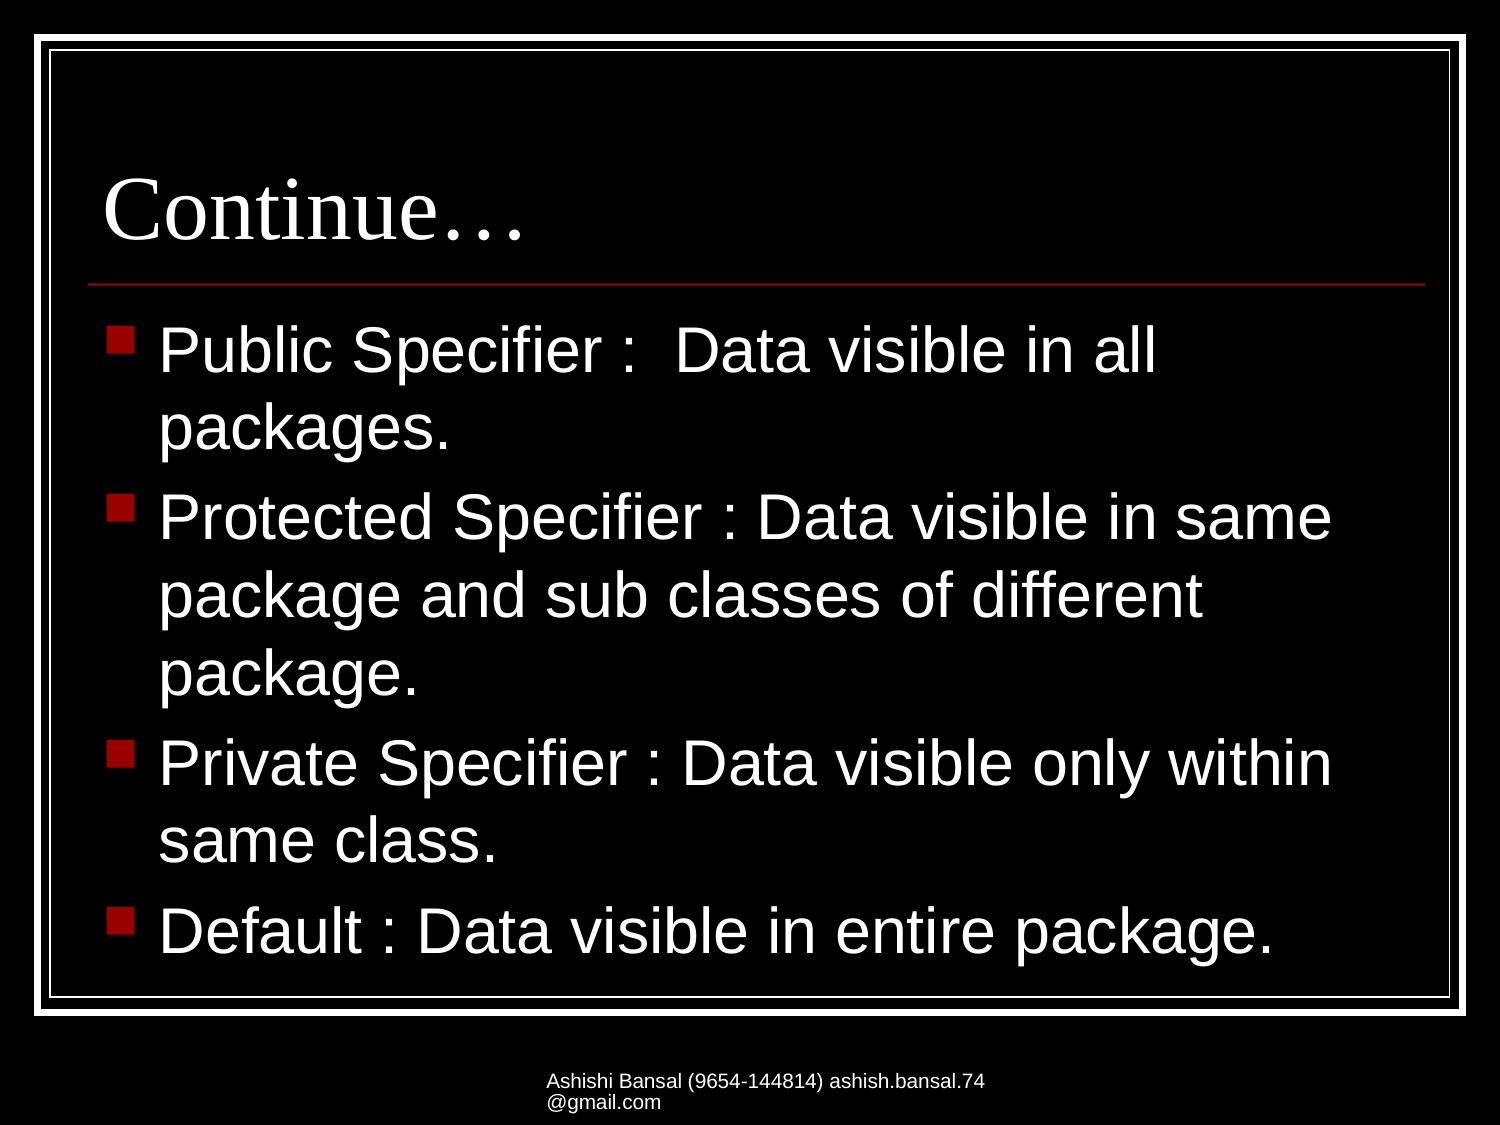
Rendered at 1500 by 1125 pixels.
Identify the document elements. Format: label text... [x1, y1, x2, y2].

title Continue… [87, 77, 1426, 266]
footer Ashishi Bansal (9654-144814) ashish.bansal.74@gmail.com [530, 1024, 1007, 1101]
list Public Specifier : Data visible in all packages. Protected Specifier : Data visible in same package and sub classes of different package. Private Specifier : Data visible only within same class. Default : Data visible in entire package. [87, 299, 1426, 963]
